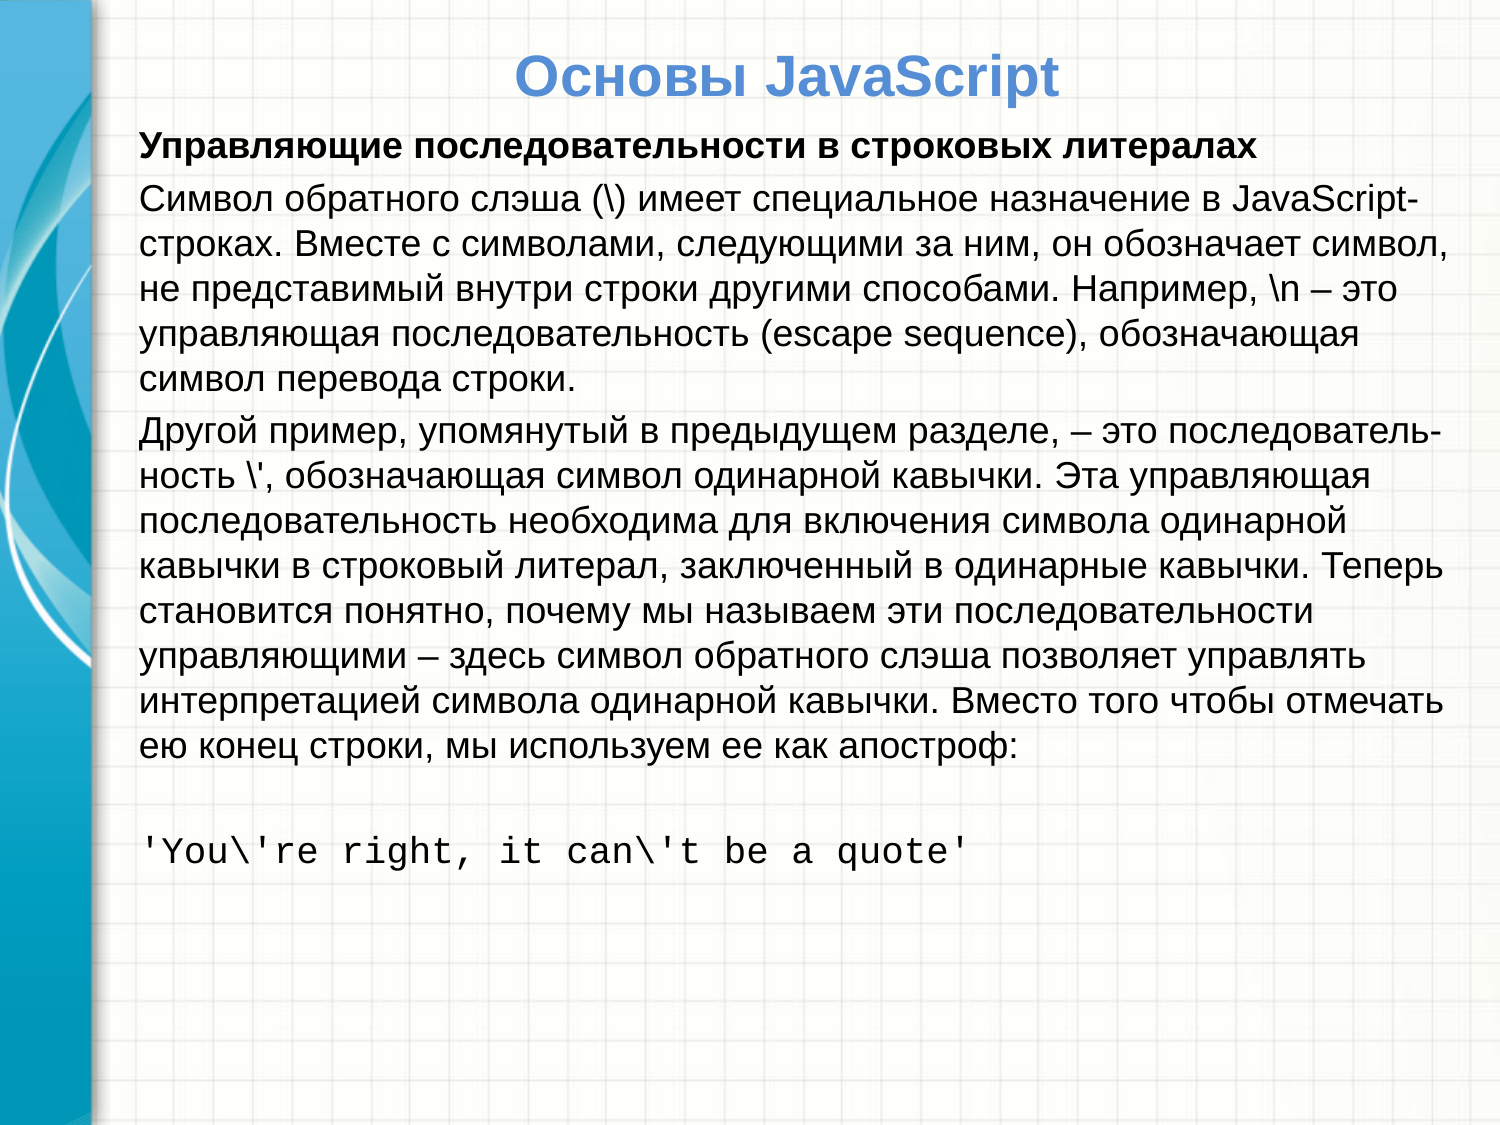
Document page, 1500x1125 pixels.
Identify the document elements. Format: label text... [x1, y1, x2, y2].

picture [0, 0, 1500, 1125]
title Основы JavaScript [125, 44, 1450, 102]
list Управляющие последовательности в строковых литералах Символ обратного слэша (\) имеет специальное назначение в JavaScript-строках. Вместе с символами, следующими за ним, он обозначает символ, не представимый внутри строки другими способами. Например, \n – это управляющая последовательность (escape sequence), обозначающая символ перевода строки. Другой пример, упомянутый в предыдущем разделе, – это последователь-ность \', обозначающая символ одинарной кавычки. Эта управляющая последовательность необходима для включения символа одинарной кавычки в строковый литерал, заключенный в одинарные кавычки. Теперь становится понятно, почему мы называем эти последовательности управляющими – здесь символ обратного слэша позволяет управлять интерпретацией символа одинарной кавычки. Вместо того чтобы отмечать ею конец строки, мы используем ее как апостроф: 'You\'re right, it can\'t be a quote' [123, 113, 1471, 1059]
